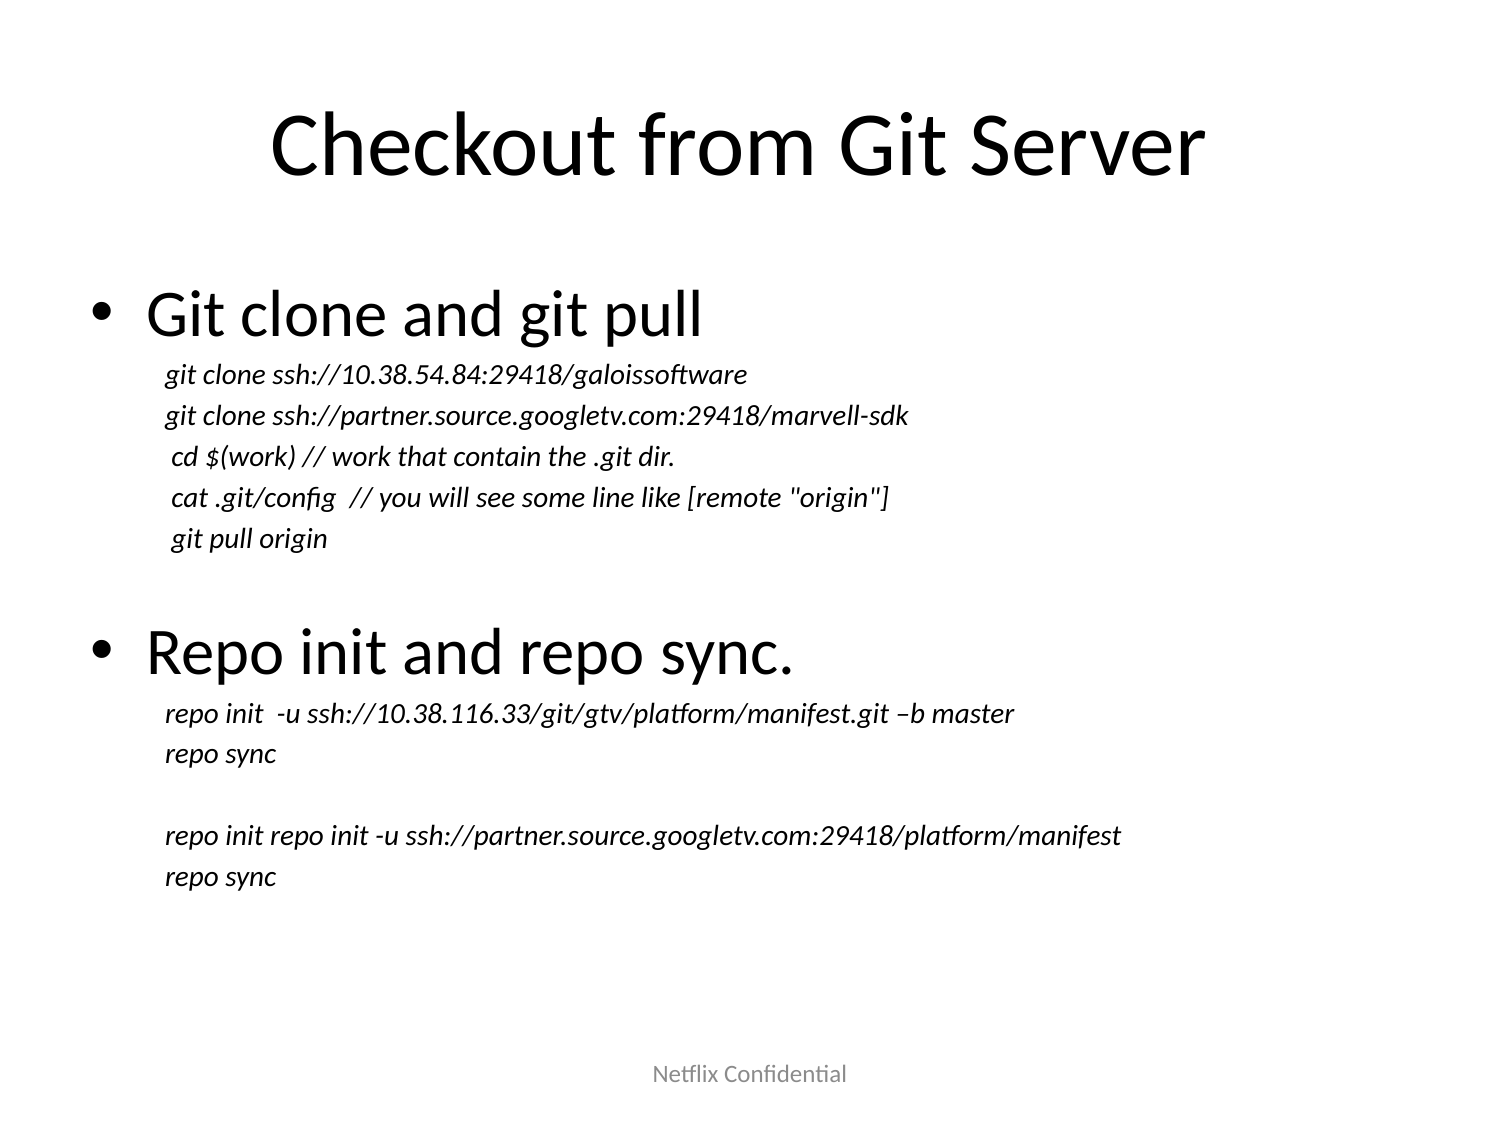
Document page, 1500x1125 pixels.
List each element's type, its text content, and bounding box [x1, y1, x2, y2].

list Git clone and git pull git clone ssh://10.38.54.84:29418/galoissoftware git clone ssh://partner.source.googletv.com:29418/marvell-sdk cd $(work) // work that contain the .git dir. cat .git/config // you will see some line like [remote "origin"] git pull origin Repo init and repo sync. repo init -u ssh://10.38.116.33/git/gtv/platform/manifest.git –b master repo sync repo init repo init -u ssh://partner.source.googletv.com:29418/platform/manifest repo sync [75, 262, 1425, 1005]
title Checkout from Git Server [75, 45, 1425, 233]
footer Netflix Confidential [512, 1042, 988, 1103]
